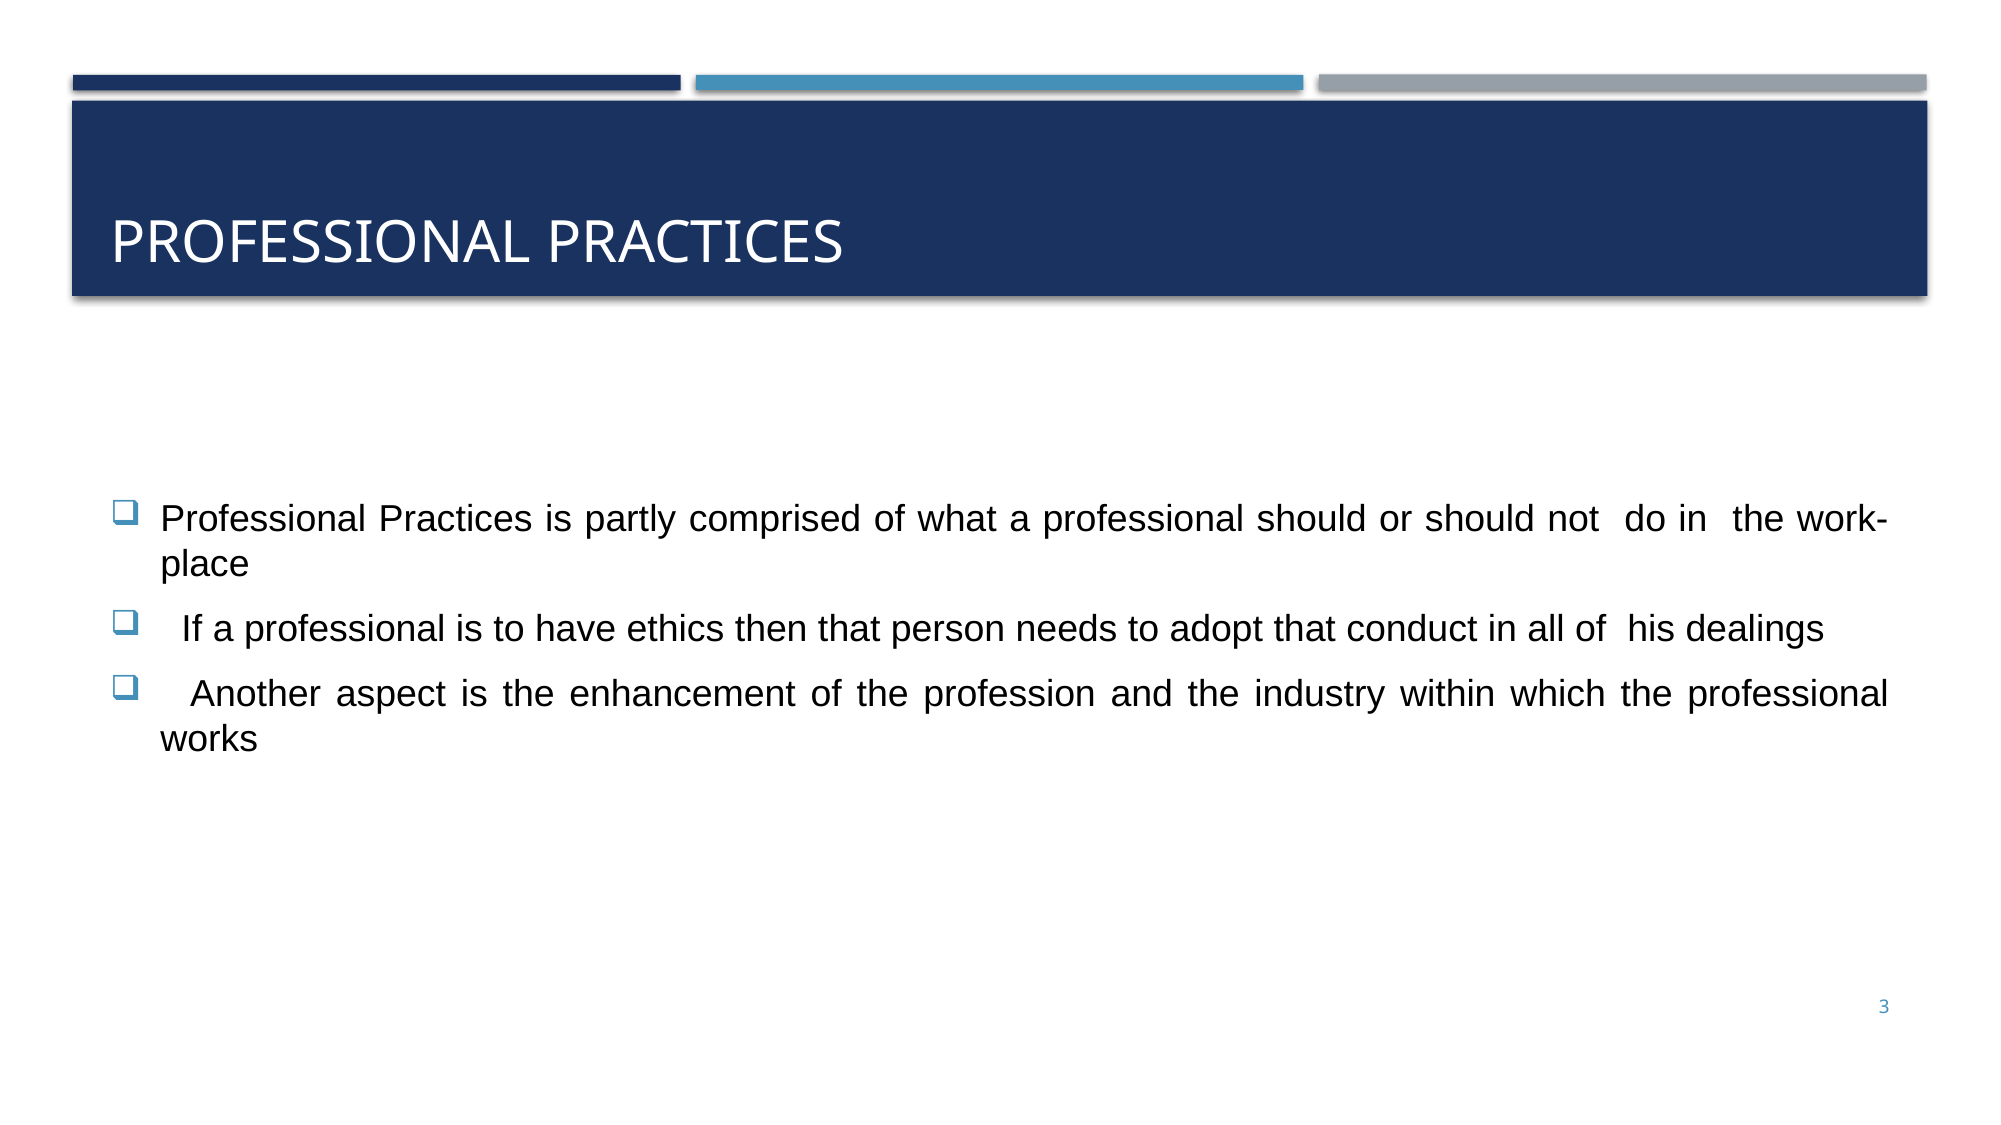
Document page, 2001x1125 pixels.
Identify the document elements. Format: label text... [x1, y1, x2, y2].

list Professional Practices is partly comprised of what a professional should or should not do in the work-place If a professional is to have ethics then that person needs to adopt that conduct in all of his dealings Another aspect is the enhancement of the profession and the industry within which the professional works [95, 357, 1905, 962]
title Professional Practices [95, 115, 1905, 282]
slide_number 3 [1732, 977, 1905, 1037]
